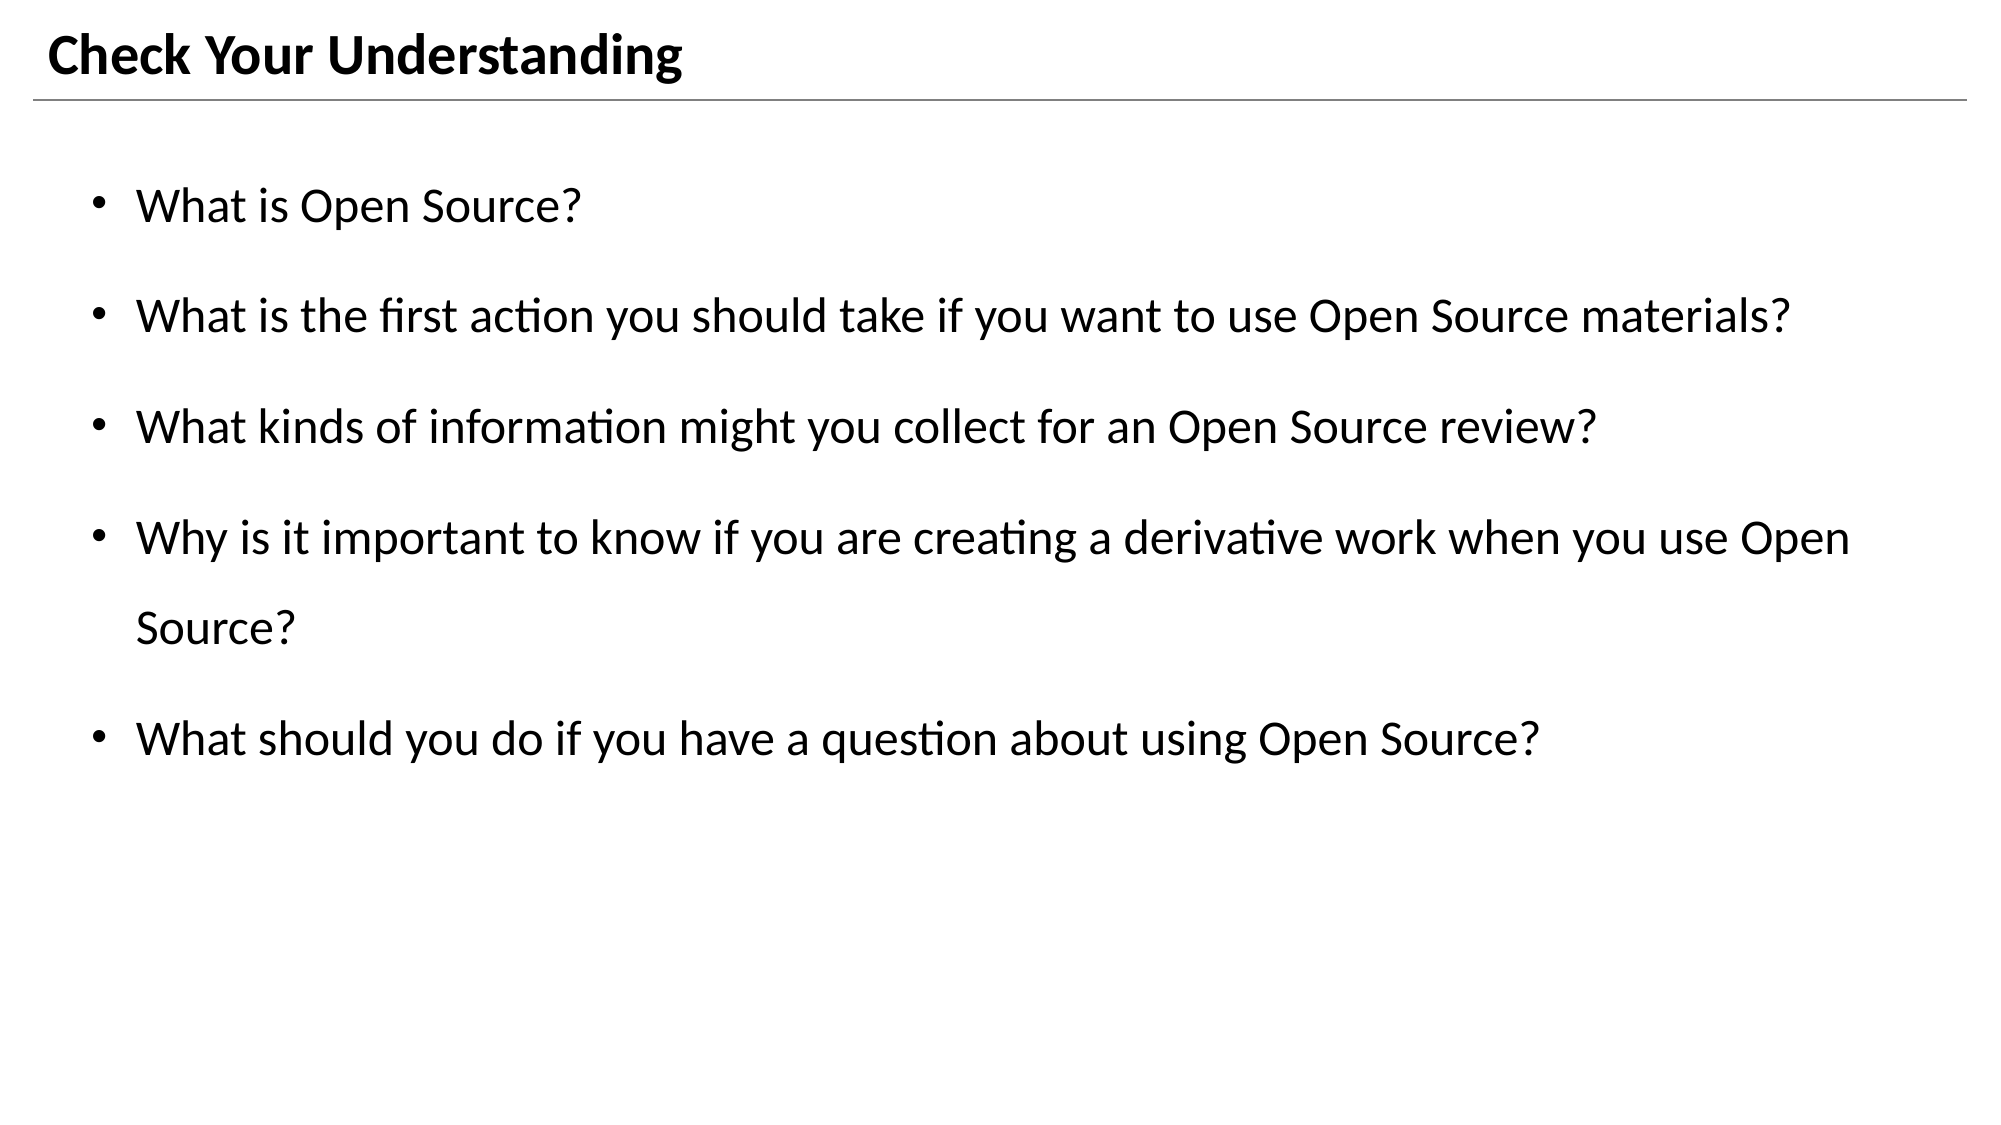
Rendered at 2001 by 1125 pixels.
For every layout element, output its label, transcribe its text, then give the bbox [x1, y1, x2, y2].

list What is Open Source? What is the first action you should take if you want to use Open Source materials? What kinds of information might you collect for an Open Source review? Why is it important to know if you are creating a derivative work when you use Open Source? What should you do if you have a question about using Open Source? [50, 112, 1901, 1083]
title Check Your Understanding [33, 11, 1947, 100]
